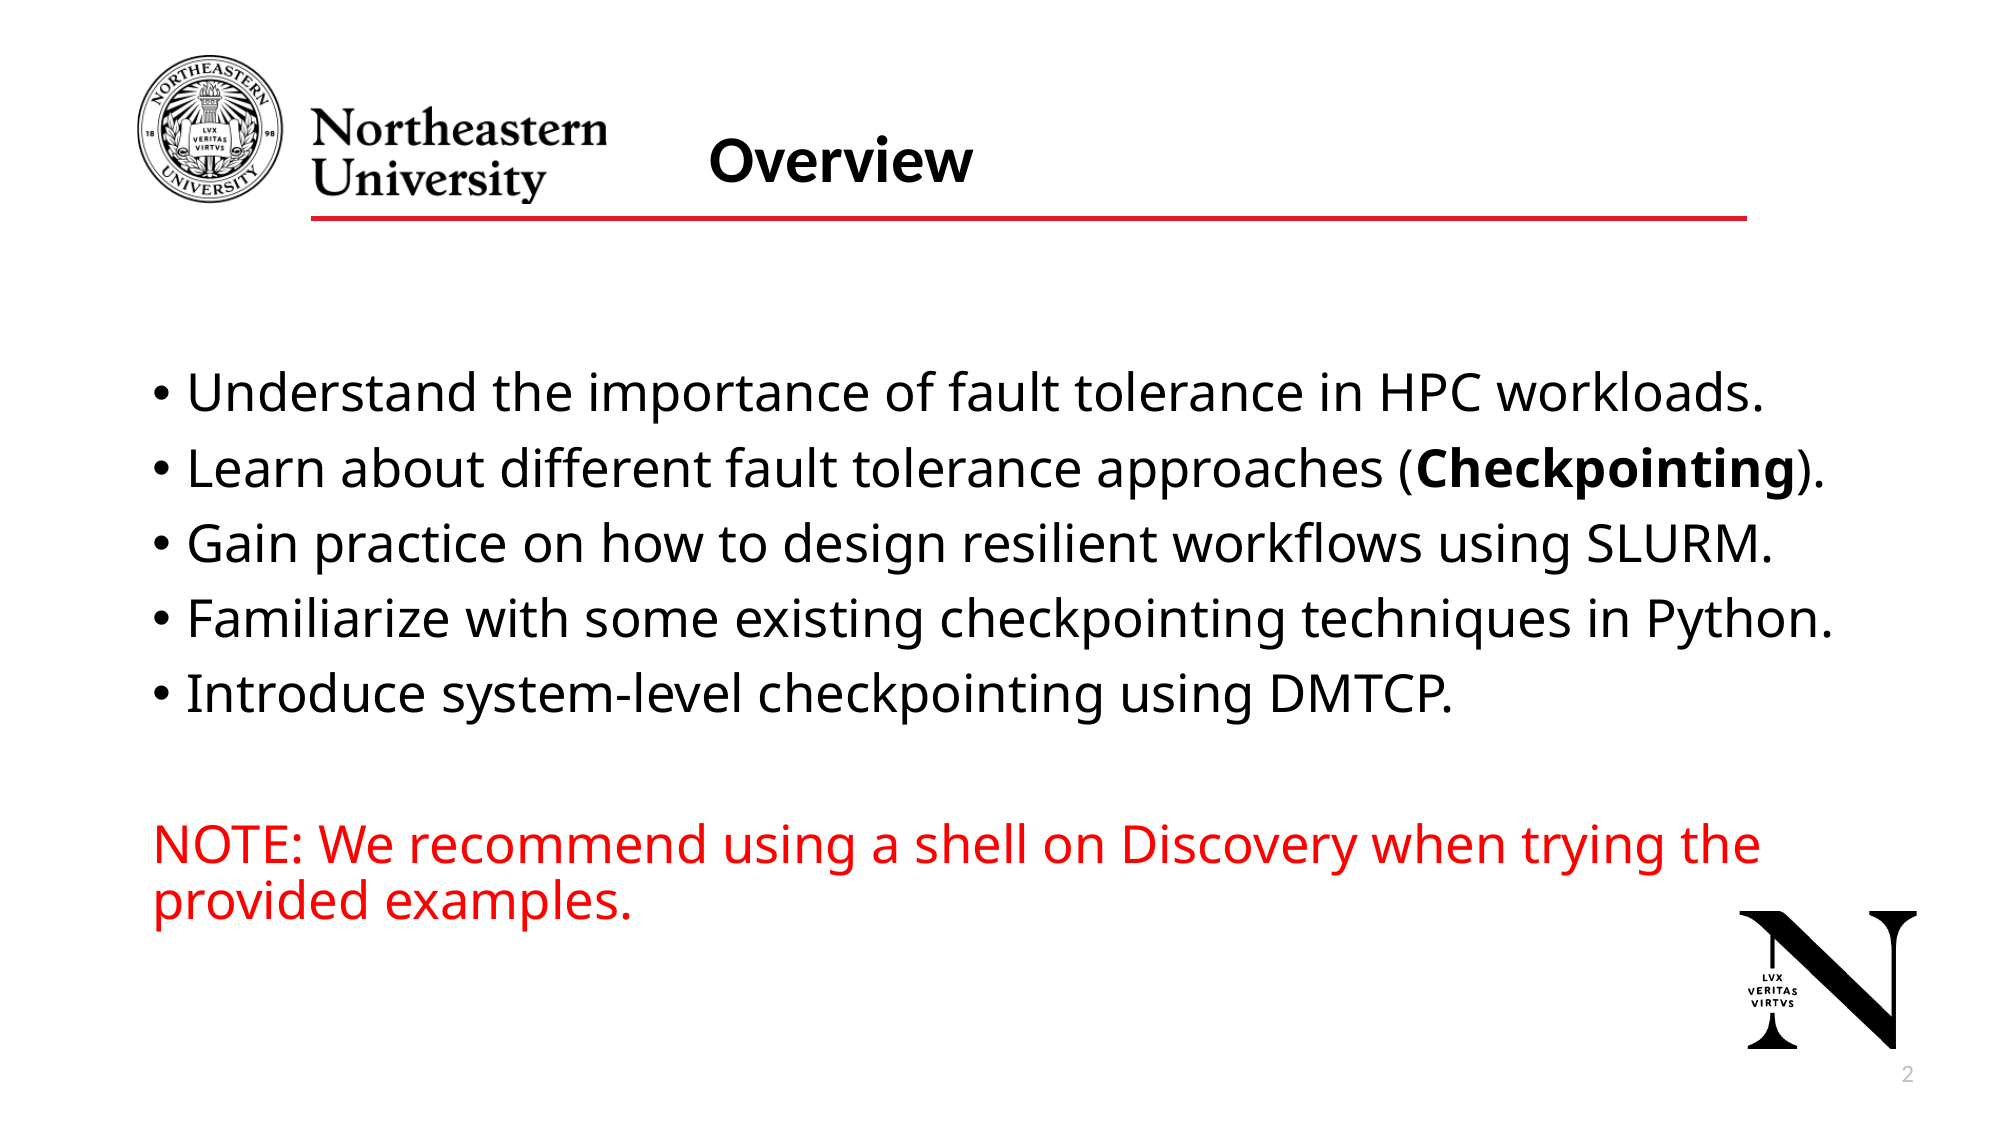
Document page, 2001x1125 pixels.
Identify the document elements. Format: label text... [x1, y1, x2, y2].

slide_number 2 [1479, 1042, 1930, 1103]
text_box Overview [694, 107, 990, 203]
list Understand the importance of fault tolerance in HPC workloads. Learn about different fault tolerance approaches (Checkpointing). Gain practice on how to design resilient workflows using SLURM. Familiarize with some existing checkpointing techniques in Python. Introduce system-level checkpointing using DMTCP. NOTE: We recommend using a shell on Discovery when trying the provided examples. [137, 277, 1863, 992]
